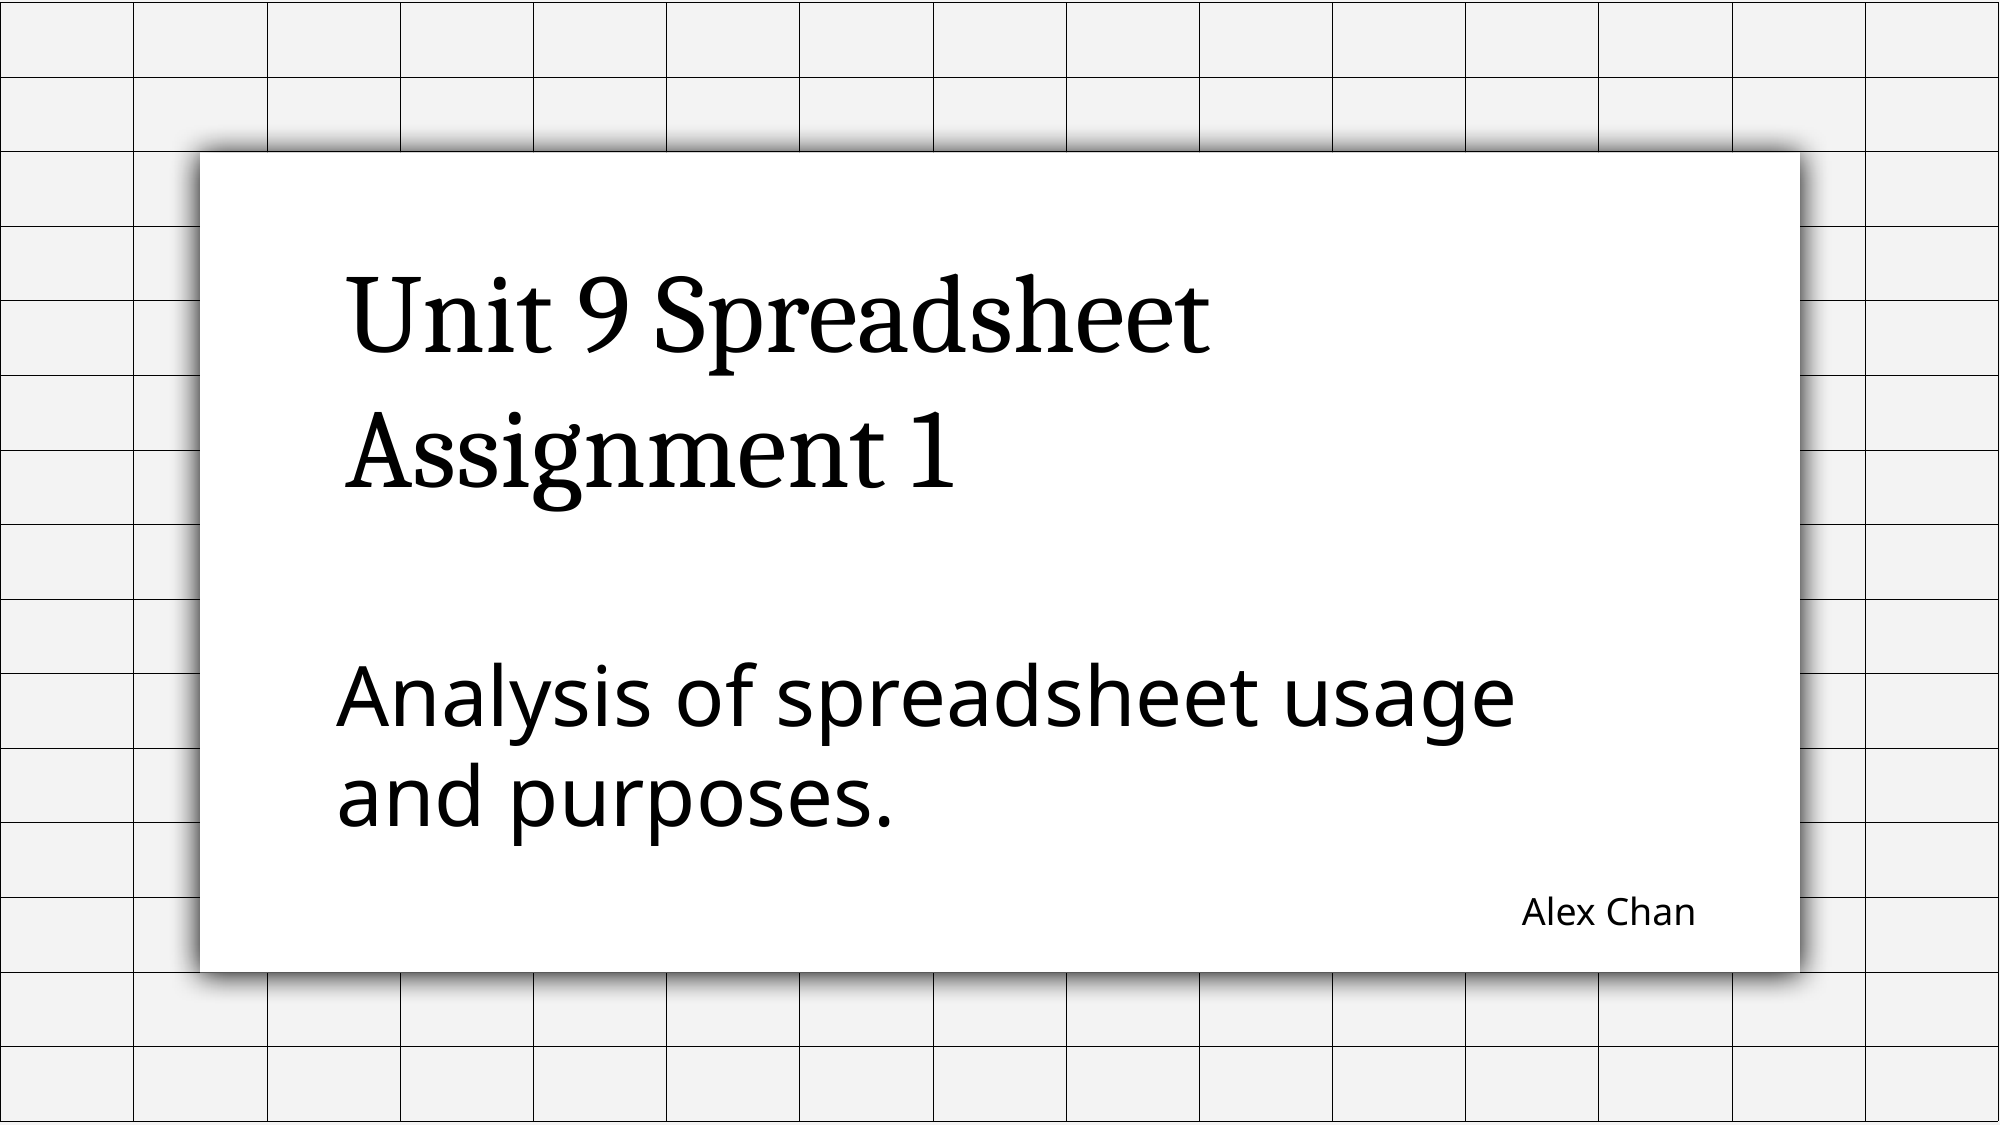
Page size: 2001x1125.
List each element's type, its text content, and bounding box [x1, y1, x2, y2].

text_box Alex Chan [1514, 880, 1705, 941]
text_box Unit 9 Spreadsheet Assignment 1 [337, 232, 1303, 518]
text_box Analysis of spreadsheet usage and purposes. [329, 635, 1527, 851]
text_box [200, 152, 1800, 973]
